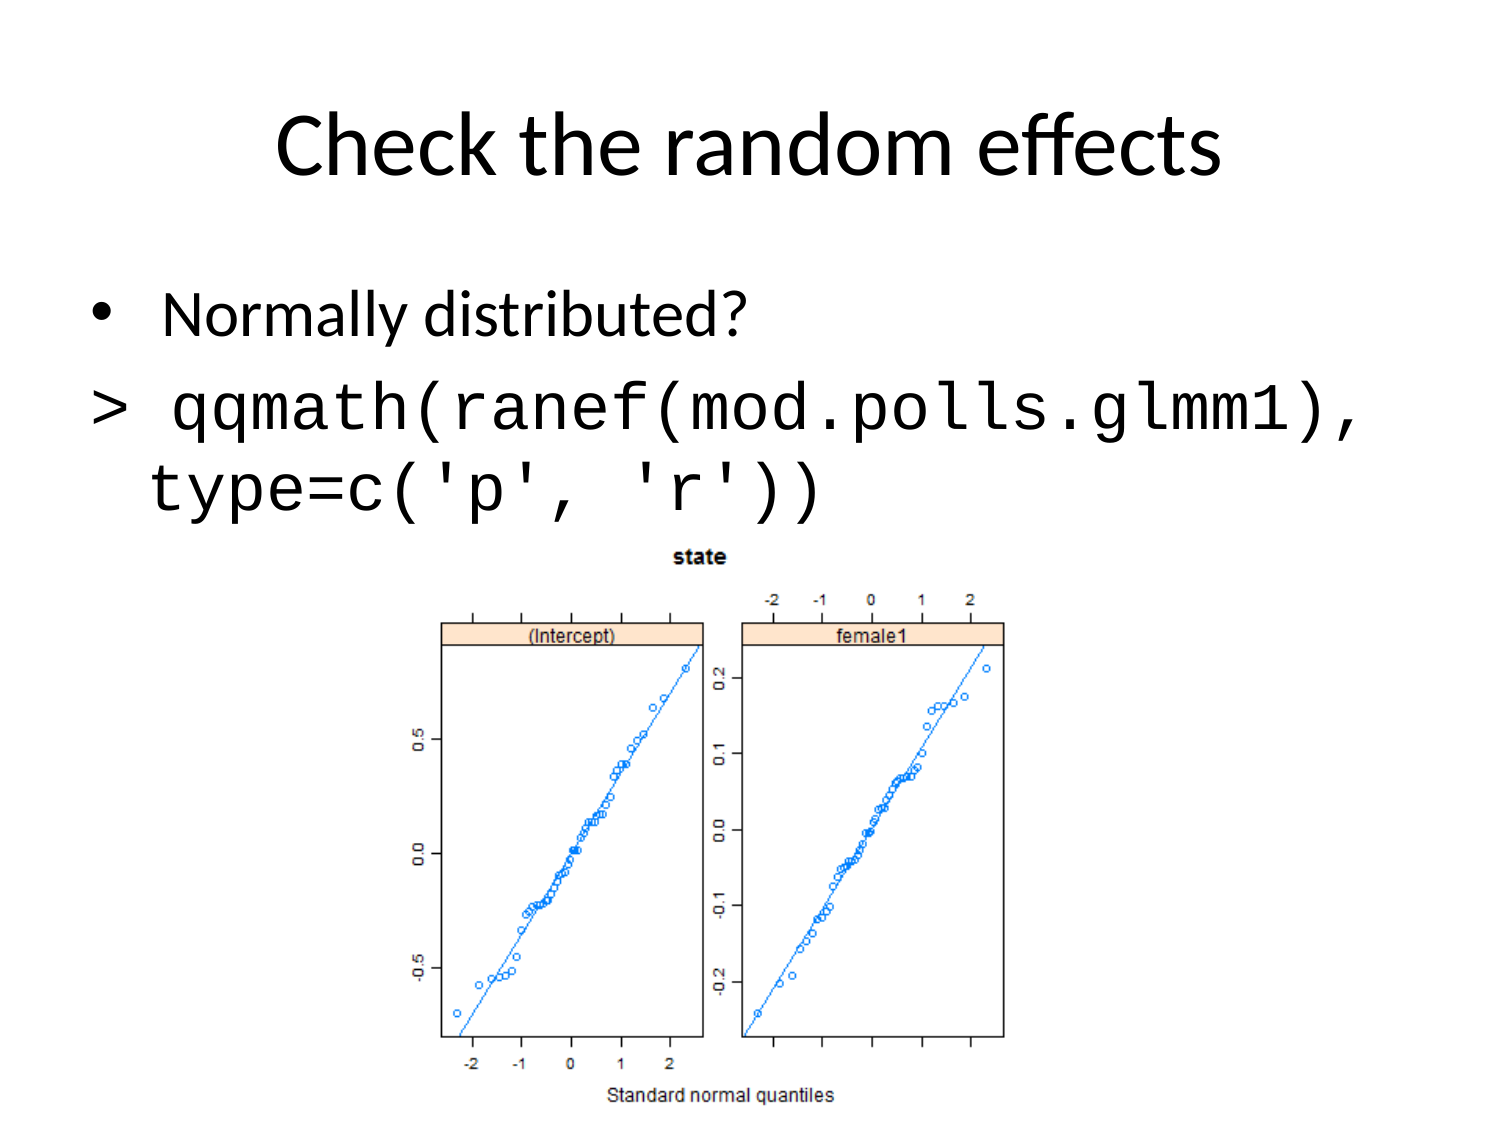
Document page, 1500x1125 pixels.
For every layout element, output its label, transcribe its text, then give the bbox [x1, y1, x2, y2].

list Normally distributed? > qqmath(ranef(mod.polls.glmm1), type=c('p', 'r')) [75, 262, 1425, 1005]
picture [383, 538, 1022, 1121]
title Check the random effects [75, 45, 1425, 233]
